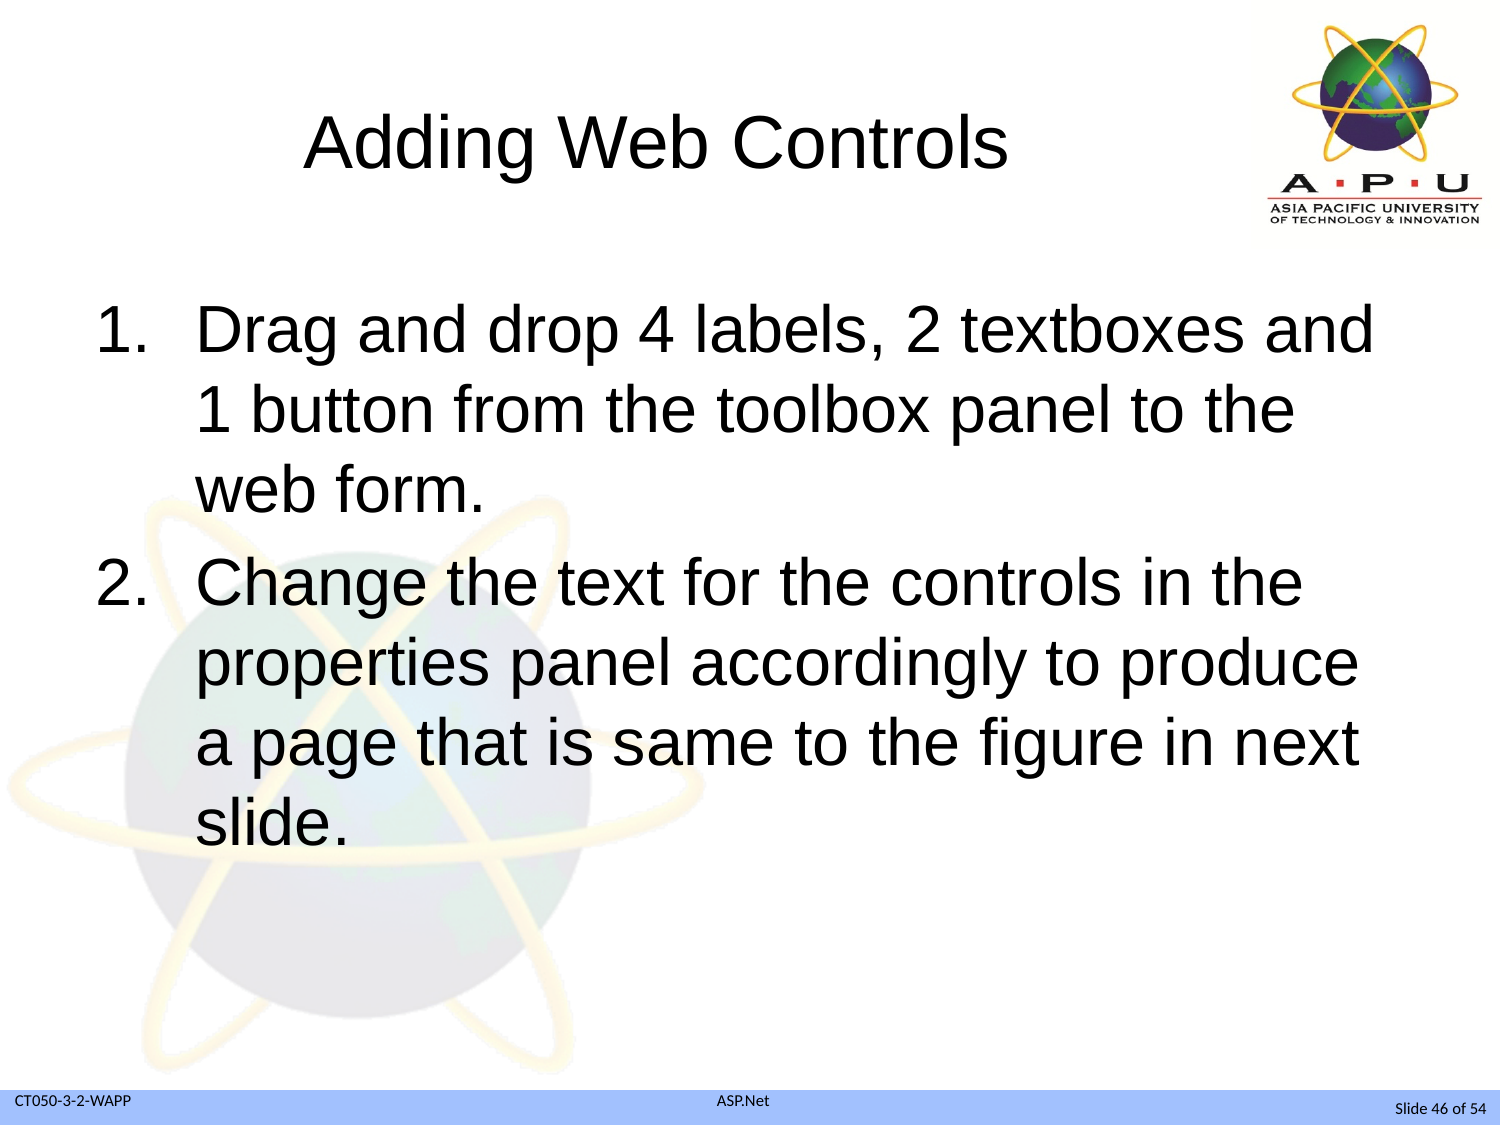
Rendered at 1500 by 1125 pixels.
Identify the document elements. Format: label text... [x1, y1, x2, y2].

title Adding Web Controls [79, 45, 1235, 233]
list Drag and drop 4 labels, 2 textboxes and 1 button from the toolbox panel to the web form. Change the text for the controls in the properties panel accordingly to produce a page that is same to the figure in next slide. [79, 278, 1430, 1021]
picture [1251, 0, 1500, 249]
